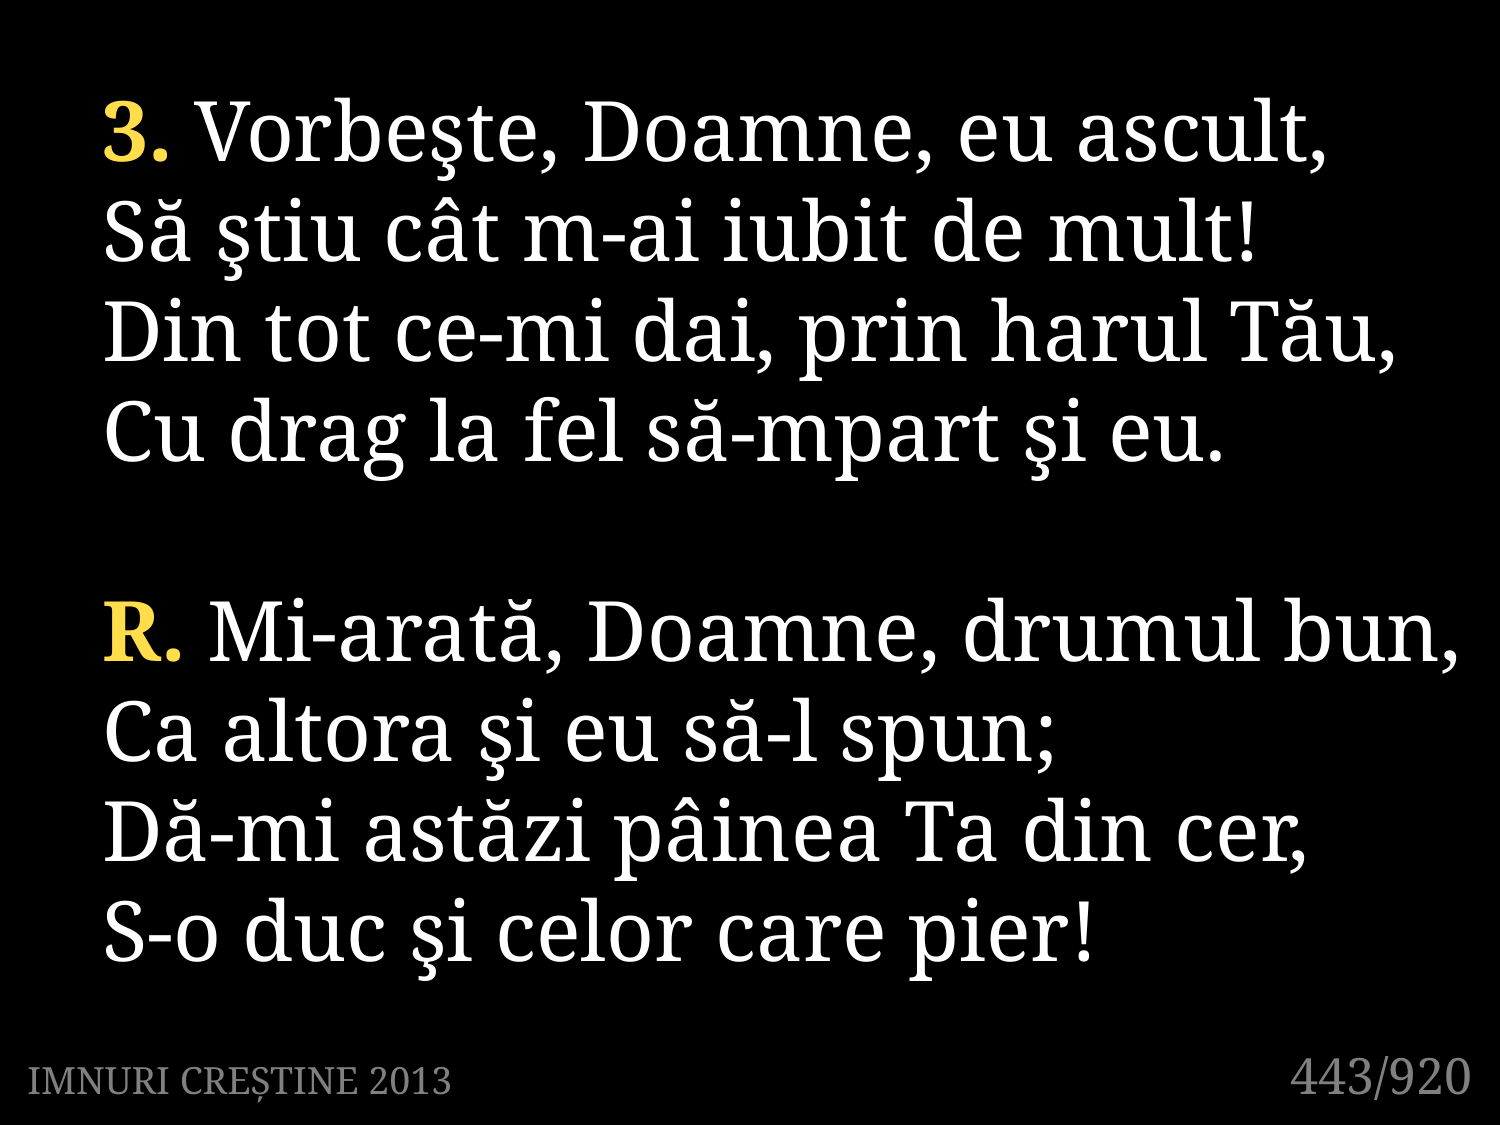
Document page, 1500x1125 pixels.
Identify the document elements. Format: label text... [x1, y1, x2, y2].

text_box IMNURI CREȘTINE 2013 [12, 1049, 637, 1110]
text_box 3. Vorbeşte, Doamne, eu ascult, Să ştiu cât m-ai iubit de mult! Din tot ce-mi dai, prin harul Tău, Cu drag la fel să-mpart şi eu. R. Mi-arată, Doamne, drumul bun, Ca altora şi eu să-l spun; Dă-mi astăzi pâinea Ta din cer, S-o duc şi celor care pier! [87, 71, 1500, 986]
text_box 443/920 [637, 1037, 1488, 1113]
